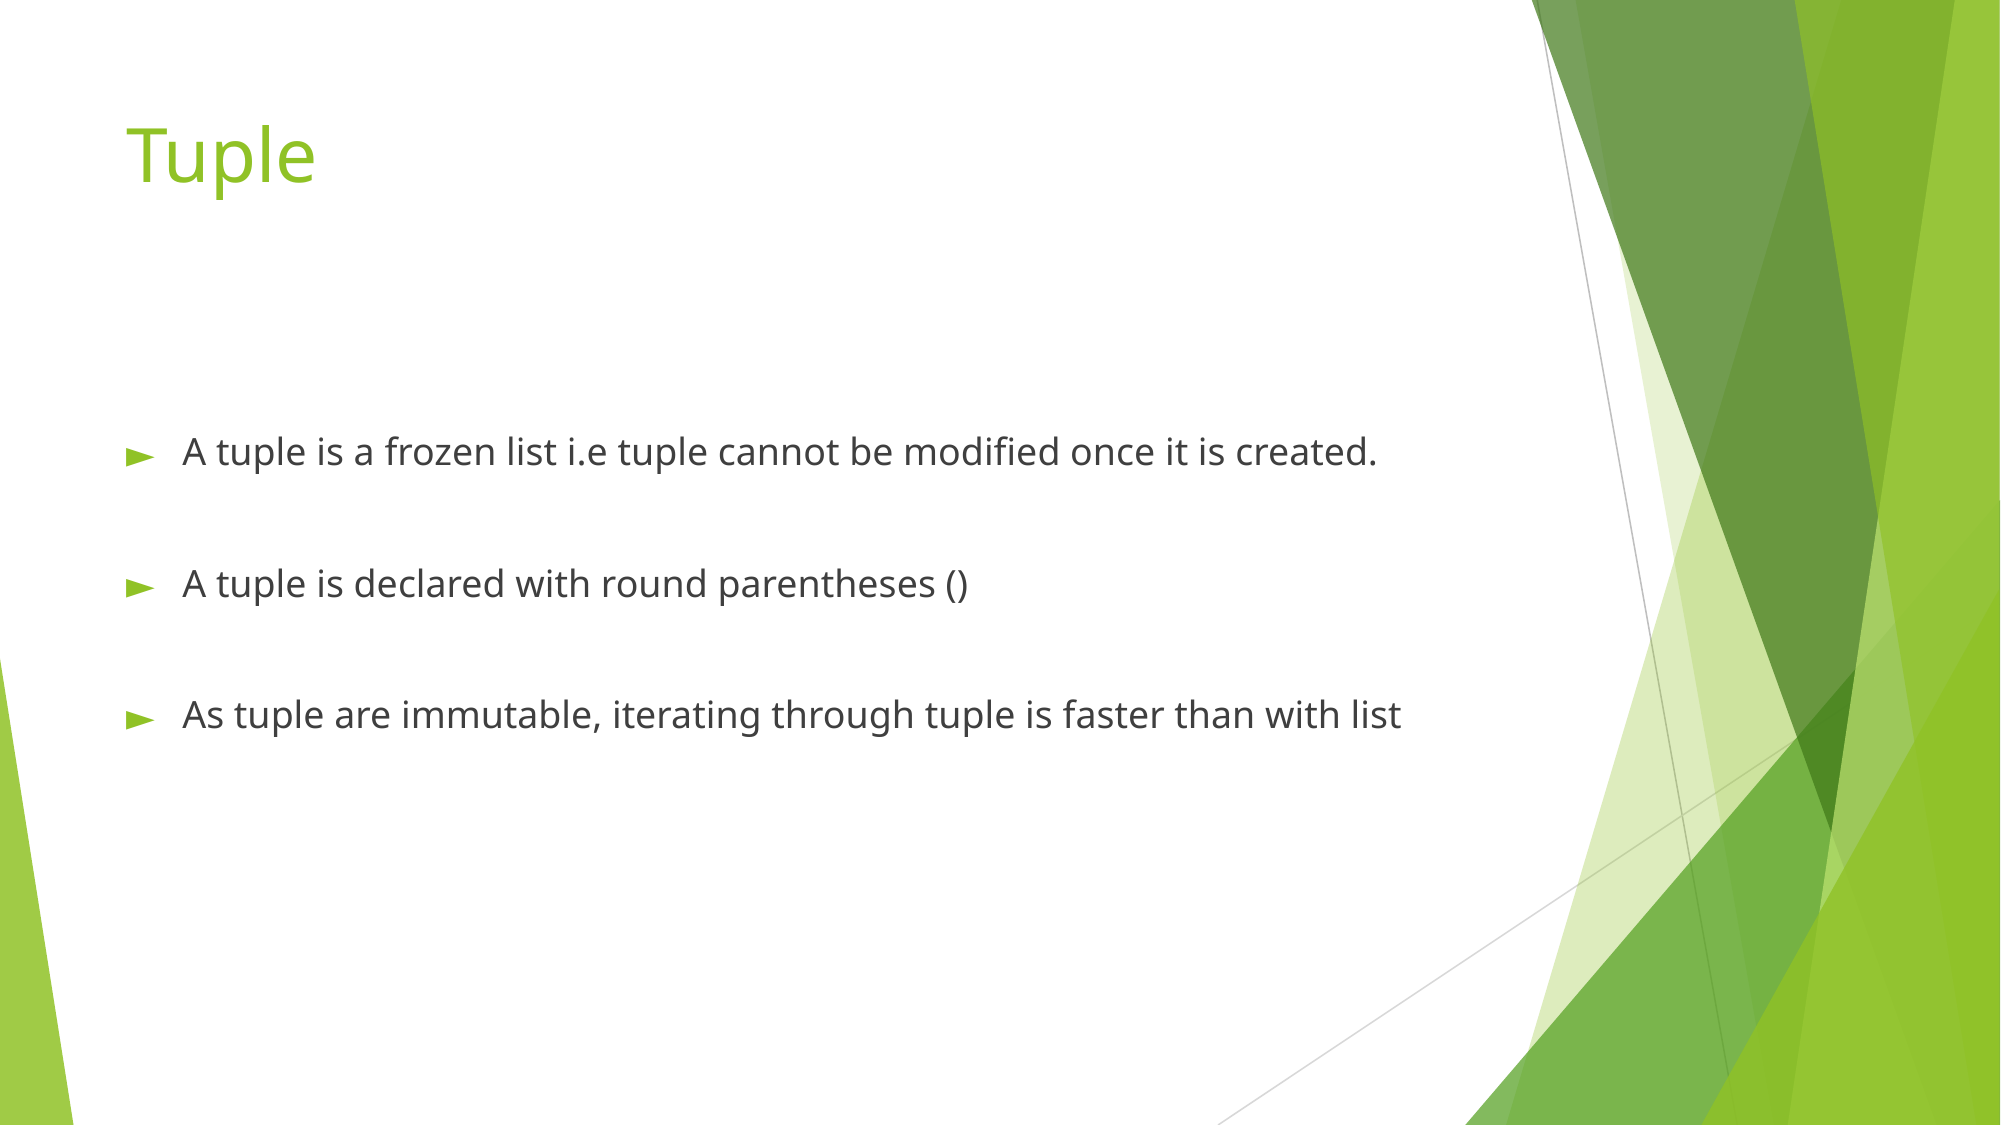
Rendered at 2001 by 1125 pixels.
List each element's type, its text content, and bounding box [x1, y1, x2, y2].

title Tuple [111, 99, 1522, 317]
list A tuple is a frozen list i.e tuple cannot be modified once it is created. A tuple is declared with round parentheses () As tuple are immutable, iterating through tuple is faster than with list [111, 354, 1522, 992]
